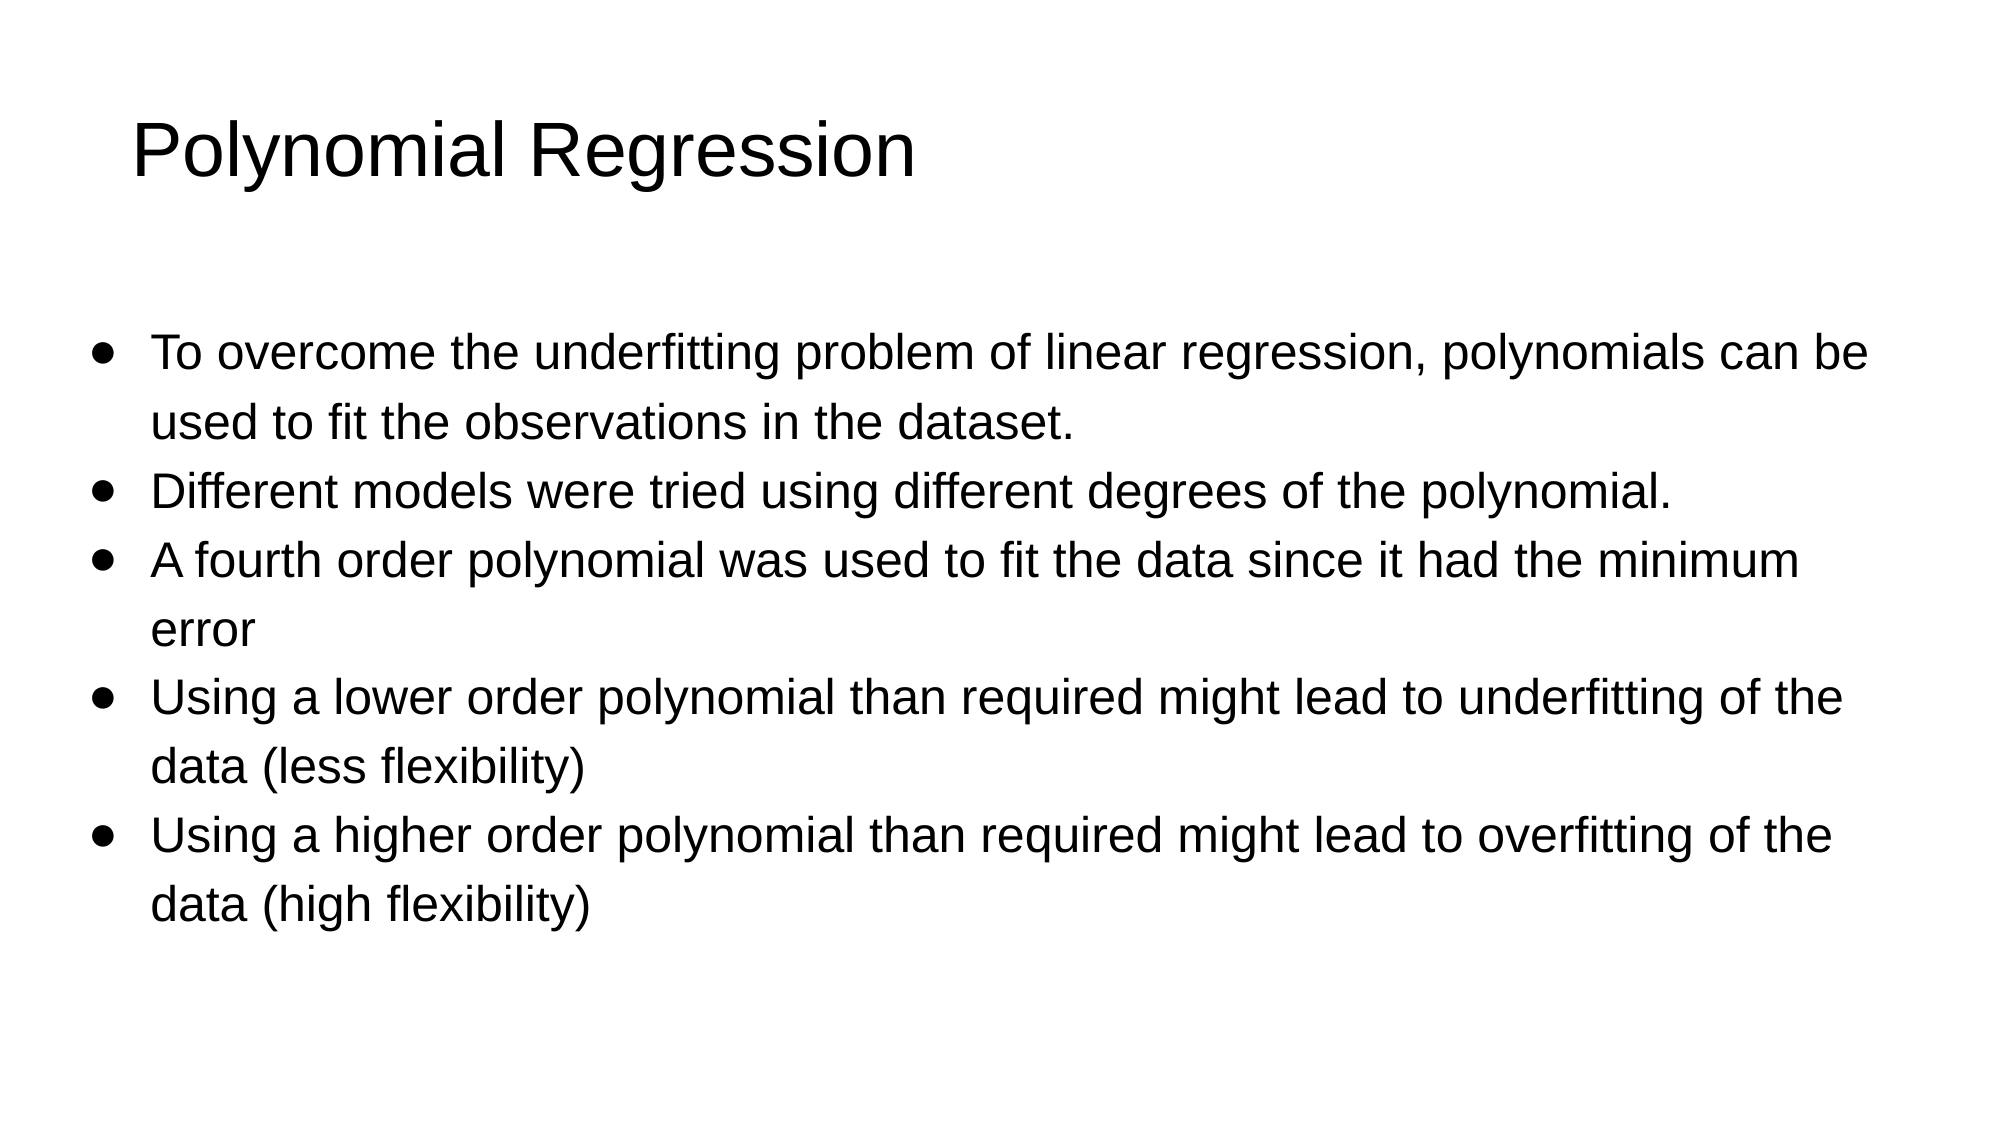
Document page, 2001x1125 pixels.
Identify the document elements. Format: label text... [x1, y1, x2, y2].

list To overcome the underfitting problem of linear regression, polynomials can be used to fit the observations in the dataset. Different models were tried using different degrees of the polynomial. A fourth order polynomial was used to fit the data since it had the minimum error Using a lower order polynomial than required might lead to underfitting of the data (less flexibility) Using a higher order polynomial than required might lead to overfitting of the data (high flexibility) [55, 291, 1920, 1003]
title Polynomial Regression [111, 79, 1837, 236]
